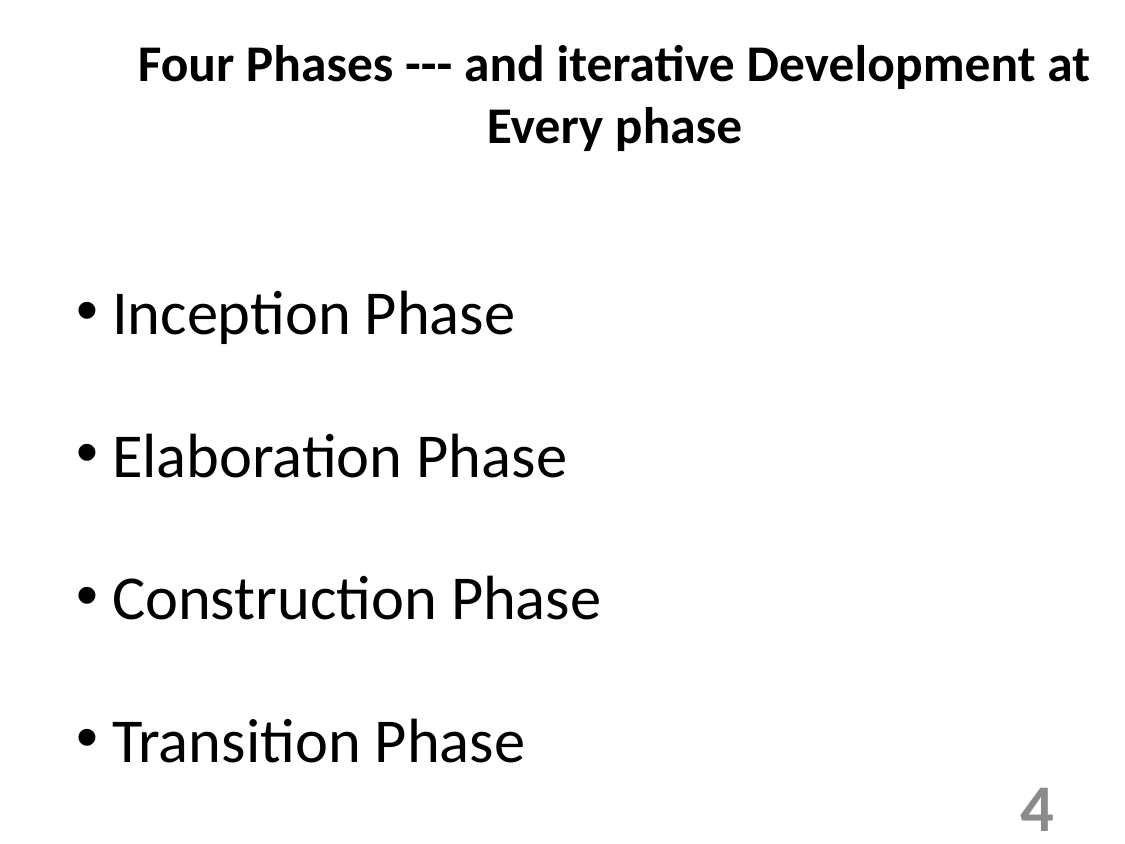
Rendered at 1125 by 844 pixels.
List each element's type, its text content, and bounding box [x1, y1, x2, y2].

slide_number 4 [806, 782, 1069, 827]
title Four Phases --- and iterative Development at Every phase [87, 21, 1125, 162]
list Inception Phase Elaboration Phase Construction Phase Transition Phase [50, 242, 1125, 805]
